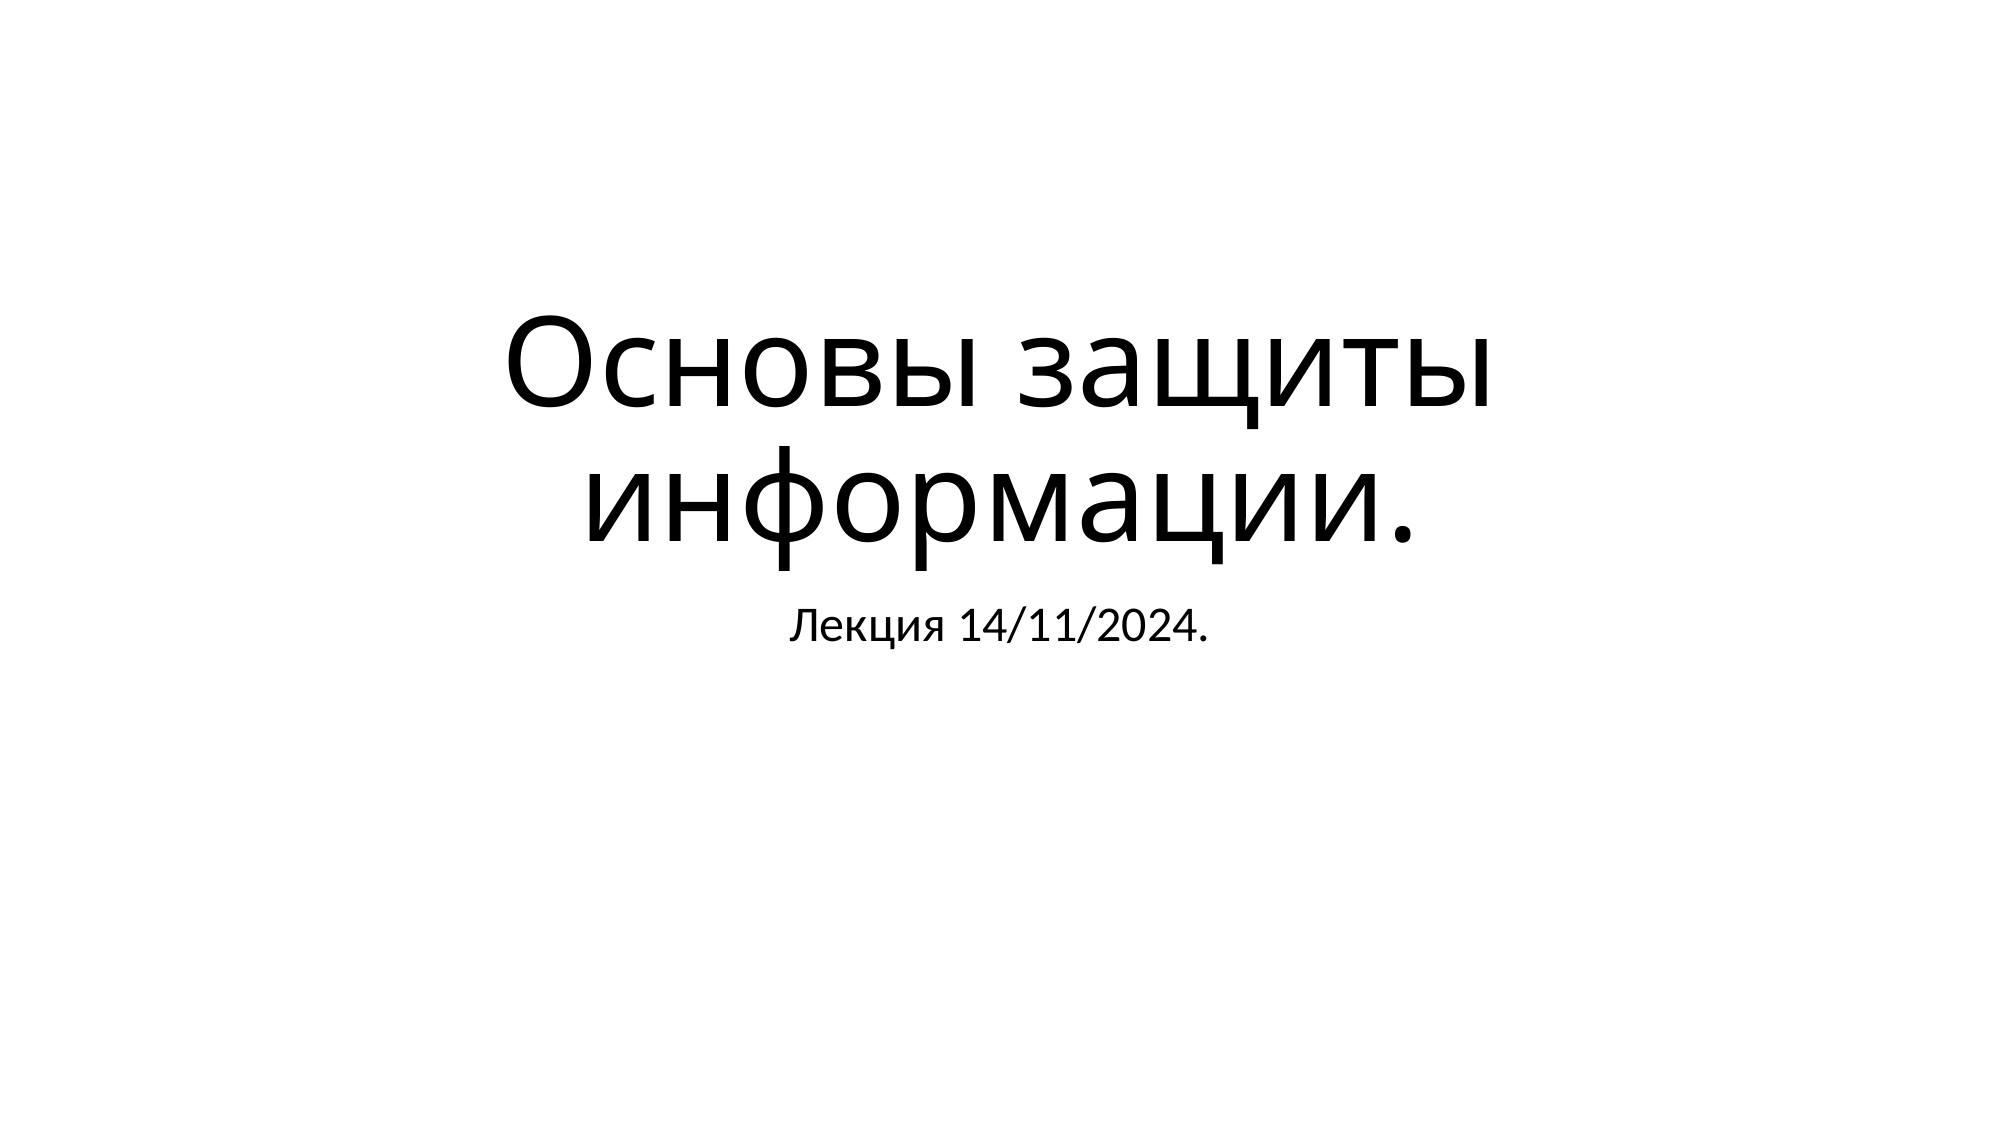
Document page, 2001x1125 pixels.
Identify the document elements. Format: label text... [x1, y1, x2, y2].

title Основы защиты информации. [249, 184, 1750, 576]
subtitle Лекция 14/11/2024. [249, 590, 1750, 863]
